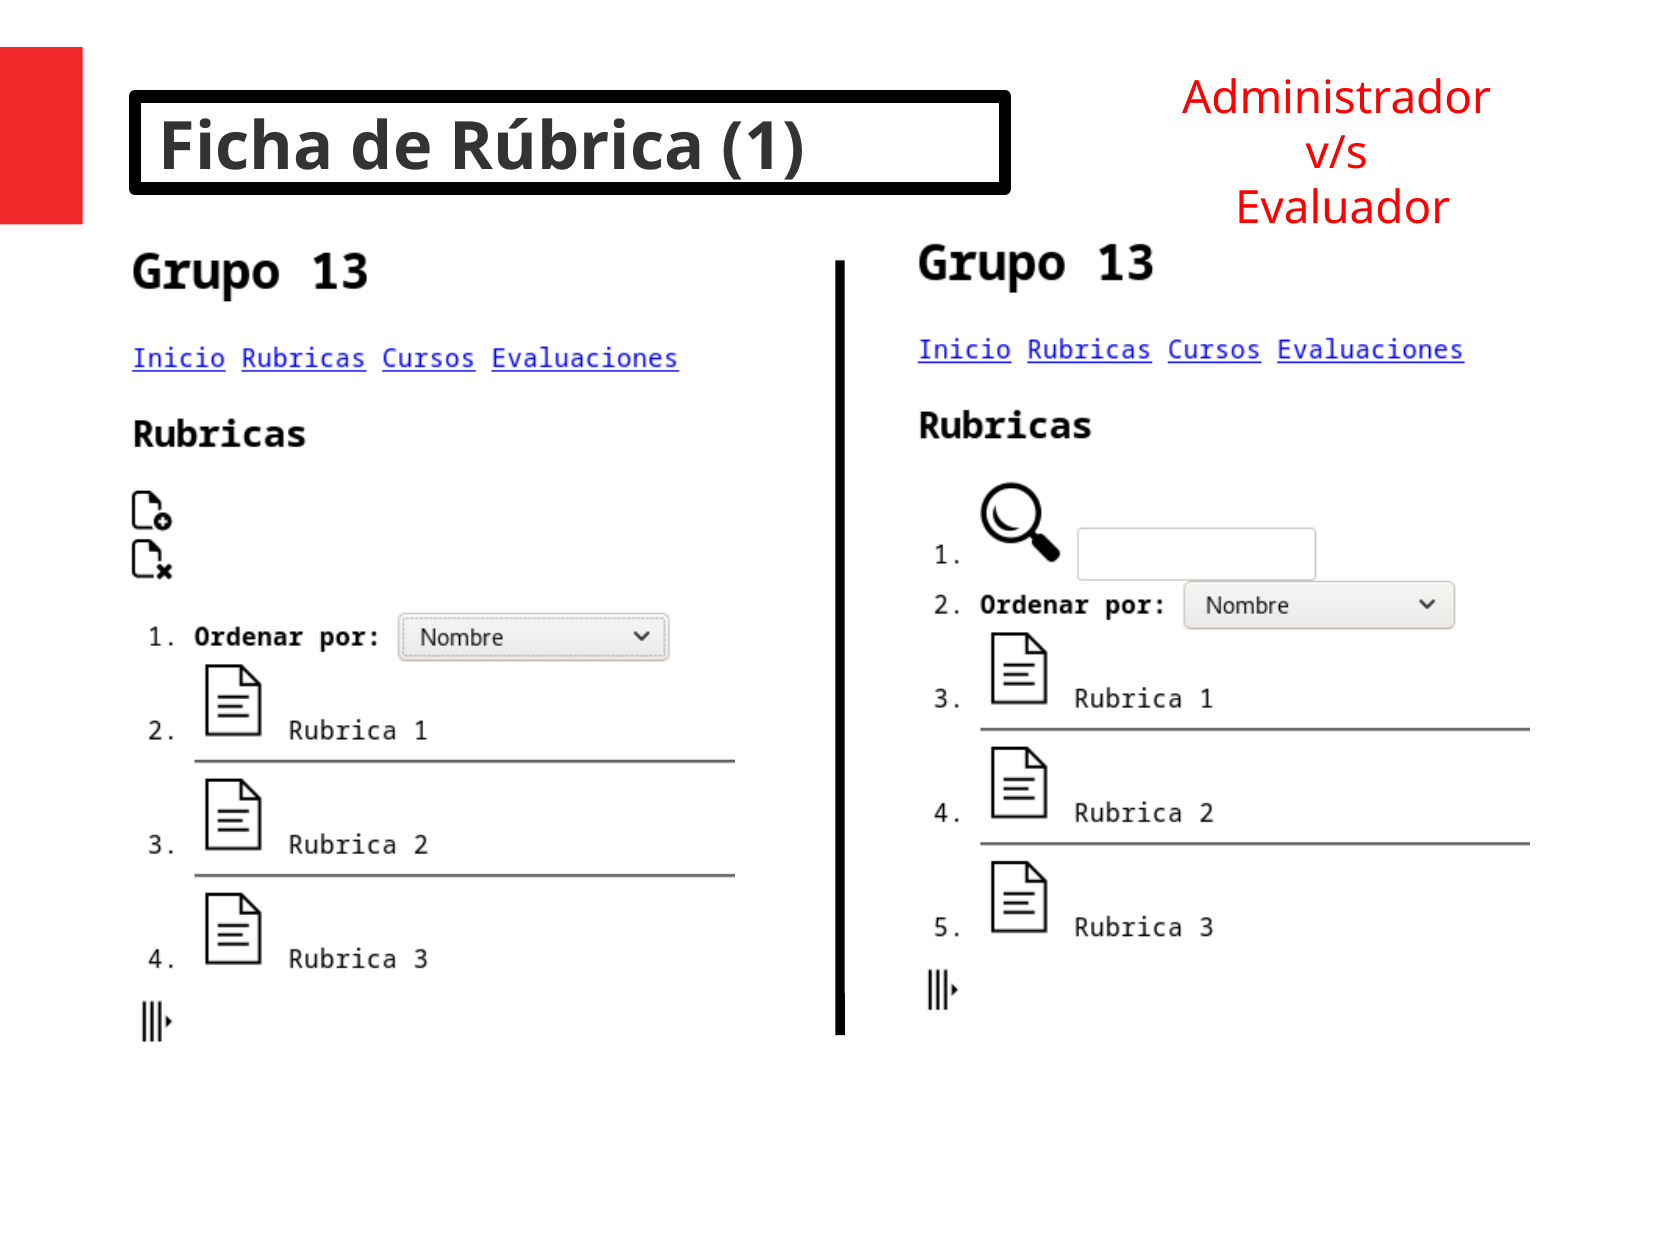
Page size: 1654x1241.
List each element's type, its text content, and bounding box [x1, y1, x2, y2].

text_box Ficha de Rúbrica (1) [134, 96, 1005, 189]
picture [126, 239, 736, 1059]
text_box Administrador v/s Evaluador [1089, 60, 1597, 240]
picture [914, 224, 1531, 1032]
